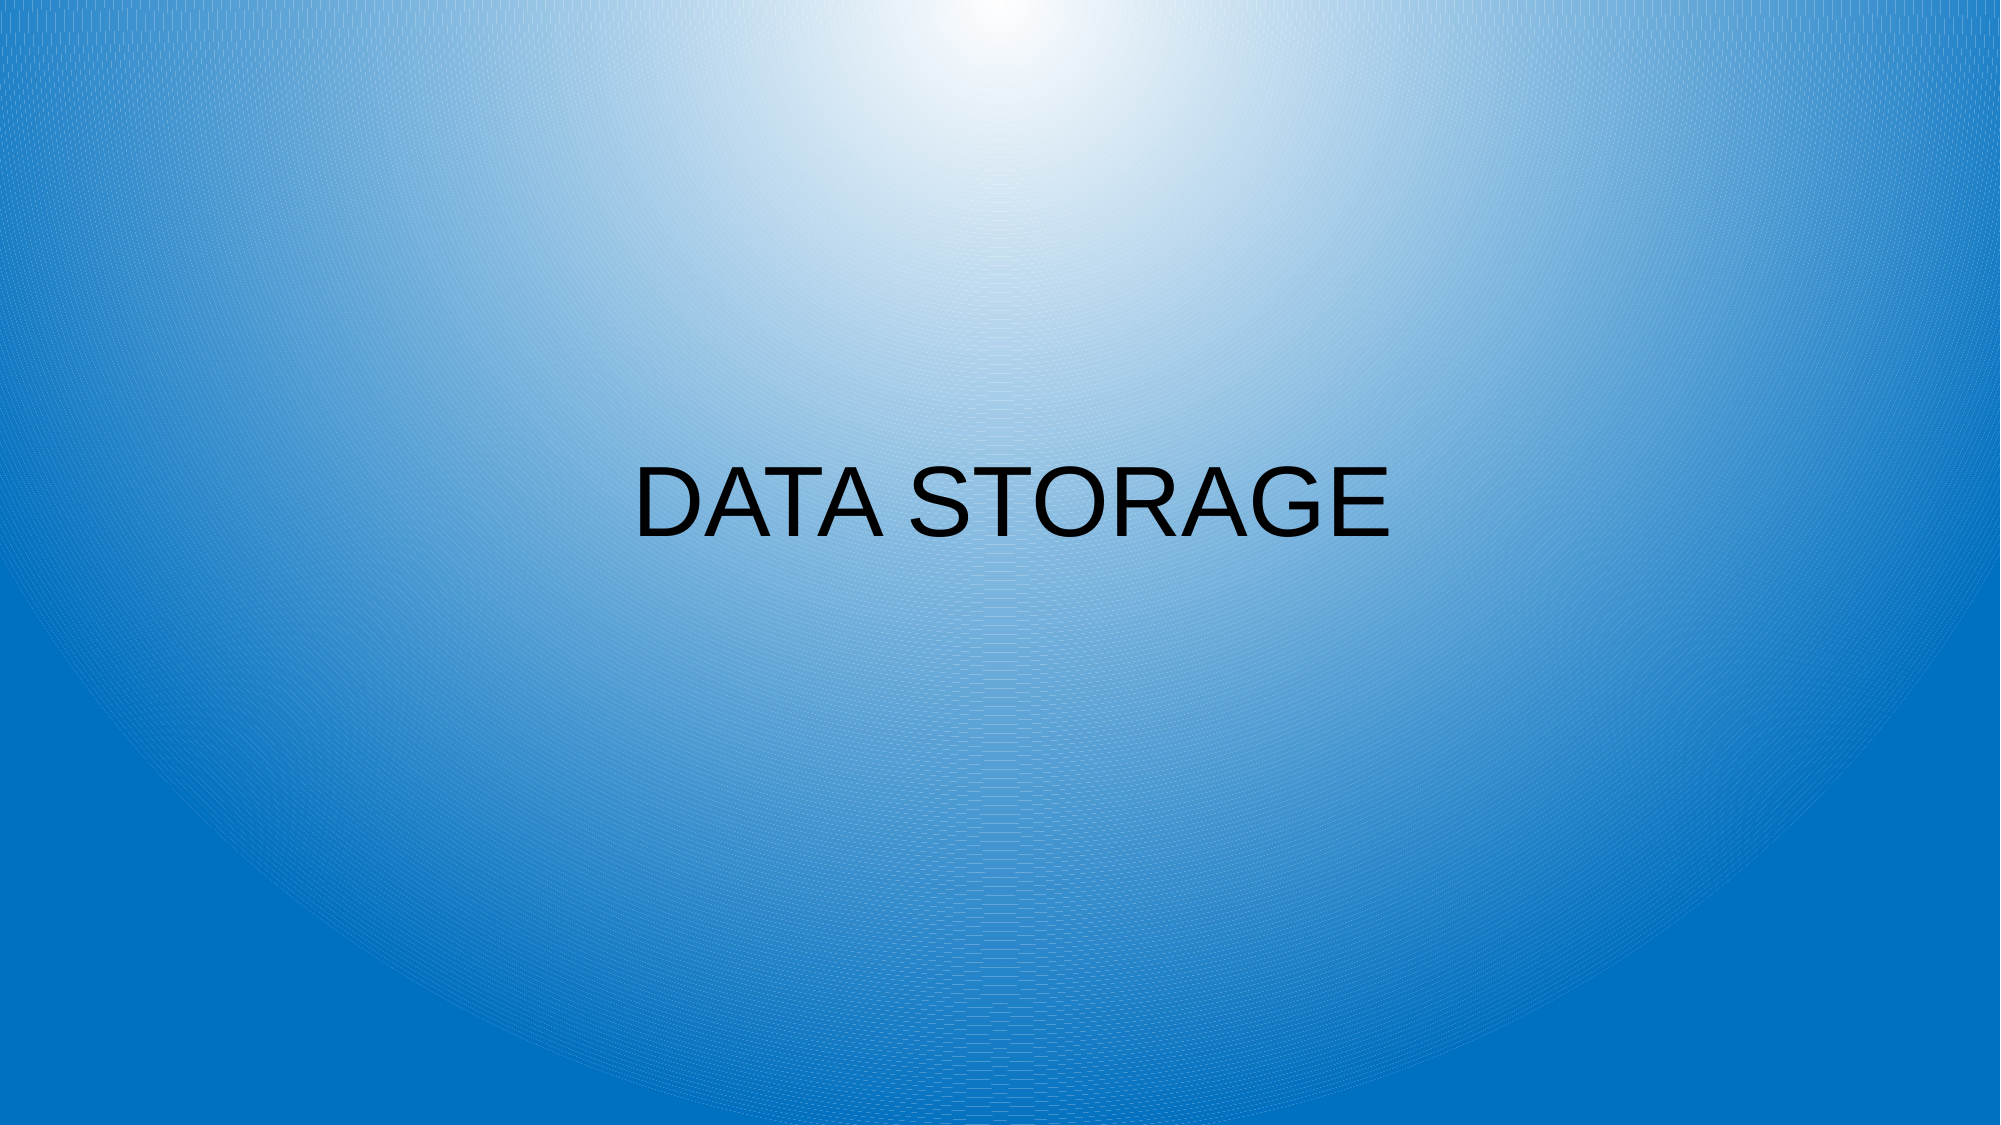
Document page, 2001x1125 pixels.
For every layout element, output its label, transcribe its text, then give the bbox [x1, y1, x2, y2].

list DATA STORAGE [150, 183, 1876, 898]
